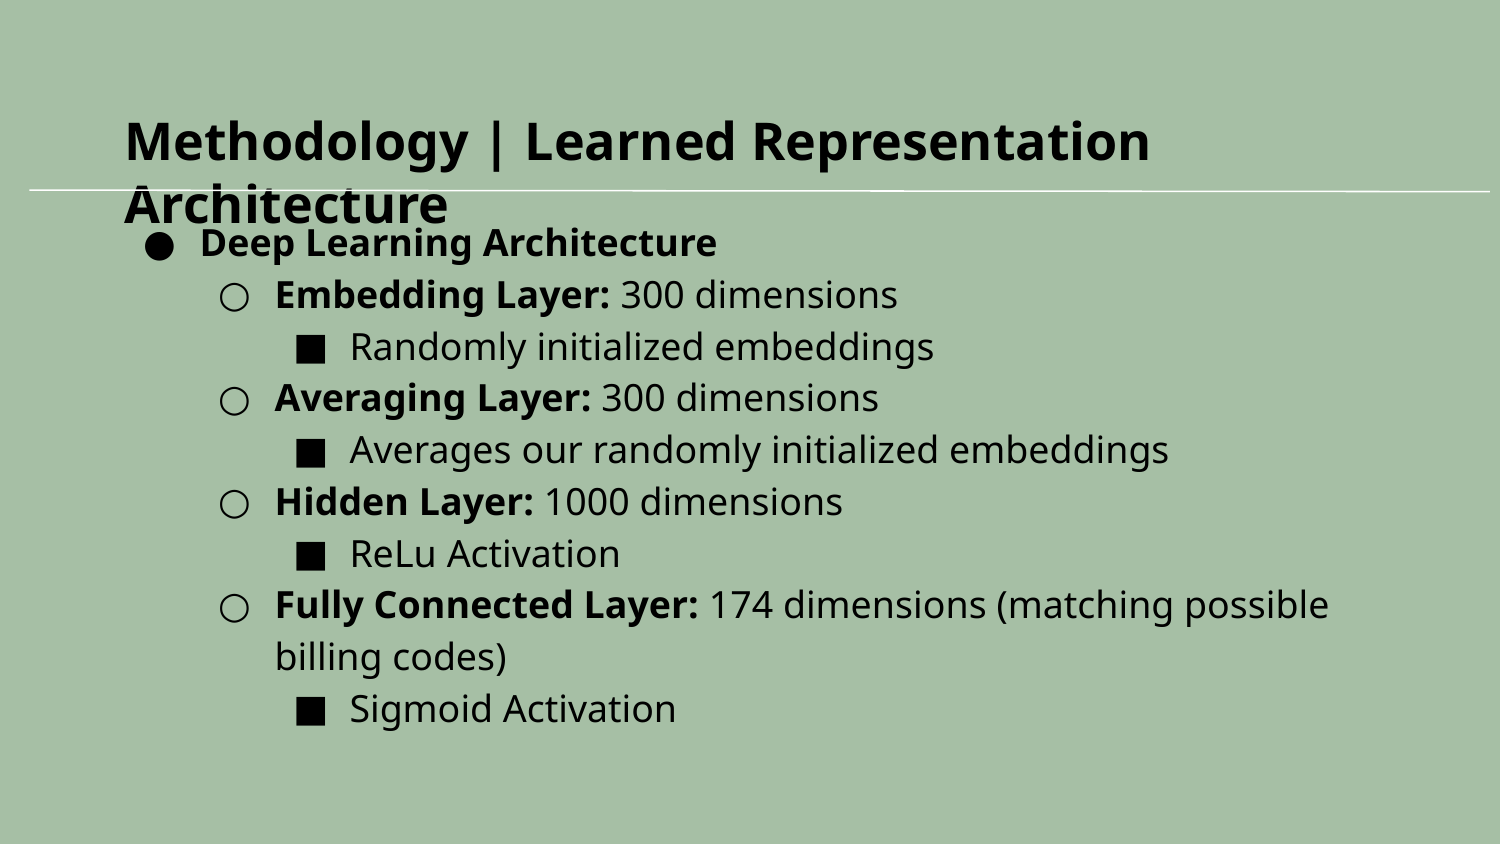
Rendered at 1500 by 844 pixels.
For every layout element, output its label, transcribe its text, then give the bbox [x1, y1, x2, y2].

list Deep Learning Architecture Embedding Layer: 300 dimensions Randomly initialized embeddings Averaging Layer: 300 dimensions Averages our randomly initialized embeddings Hidden Layer: 1000 dimensions ReLu Activation Fully Connected Layer: 174 dimensions (matching possible billing codes) Sigmoid Activation [109, 200, 1437, 782]
title Methodology | Learned Representation Architecture [109, 93, 1391, 167]
